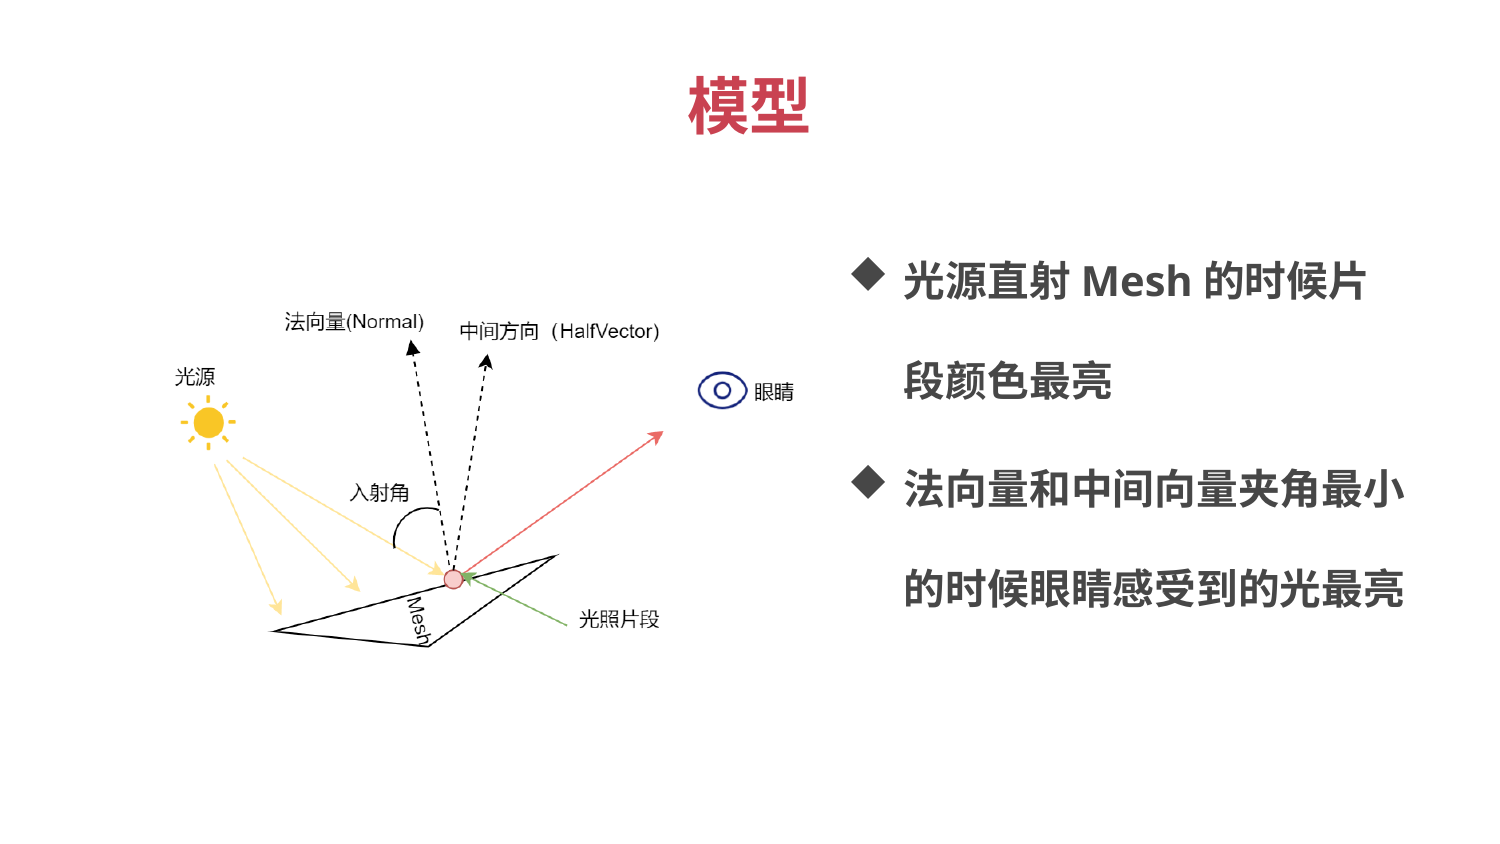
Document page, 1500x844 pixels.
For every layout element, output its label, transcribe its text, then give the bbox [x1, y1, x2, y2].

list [147, 280, 809, 711]
text_box 光源直射Mesh的时候片段颜色最亮 法向量和中间向量夹角最小的时候眼睛感受到的光最亮 [832, 196, 1425, 754]
title 模型 [74, 33, 1426, 175]
